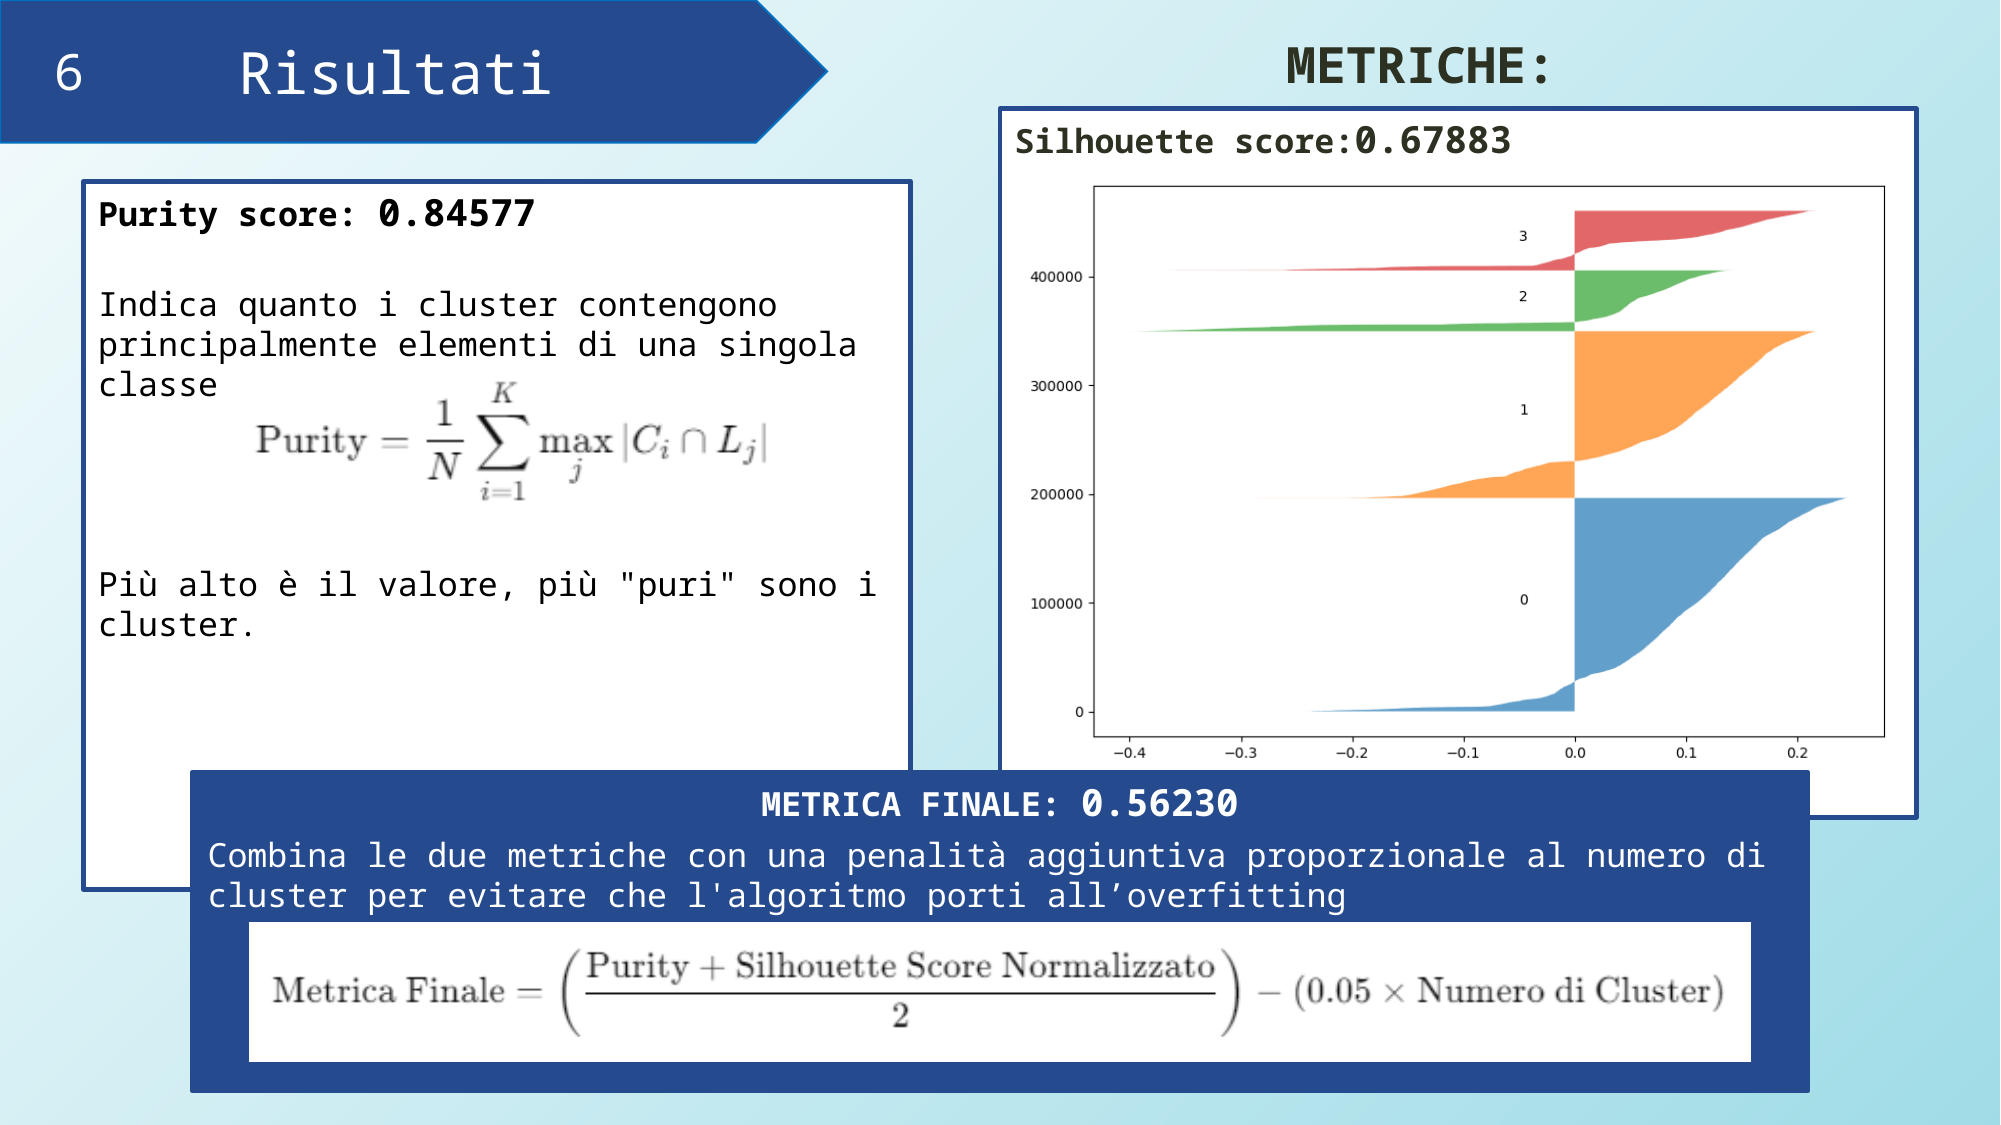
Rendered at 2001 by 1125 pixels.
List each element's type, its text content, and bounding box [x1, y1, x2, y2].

text_box Risultati [0, 0, 829, 144]
text_box 6 [39, 33, 100, 109]
picture [249, 922, 1751, 1062]
text_box Purity score: 0.84577 Indica quanto i cluster contengono principalmente elementi di una singola classe Più alto è il valore, più "puri" sono i cluster. [83, 181, 911, 890]
picture [237, 370, 791, 511]
text_box METRICHE: [1271, 26, 2000, 101]
picture [1009, 174, 1907, 766]
text_box METRICA FINALE: 0.56230 Combina le due metriche con una penalità aggiuntiva proporzionale al numero di cluster per evitare che l'algoritmo porti all’overfitting [192, 771, 1808, 1092]
text_box Silhouette score:0.67883 [999, 108, 1917, 818]
